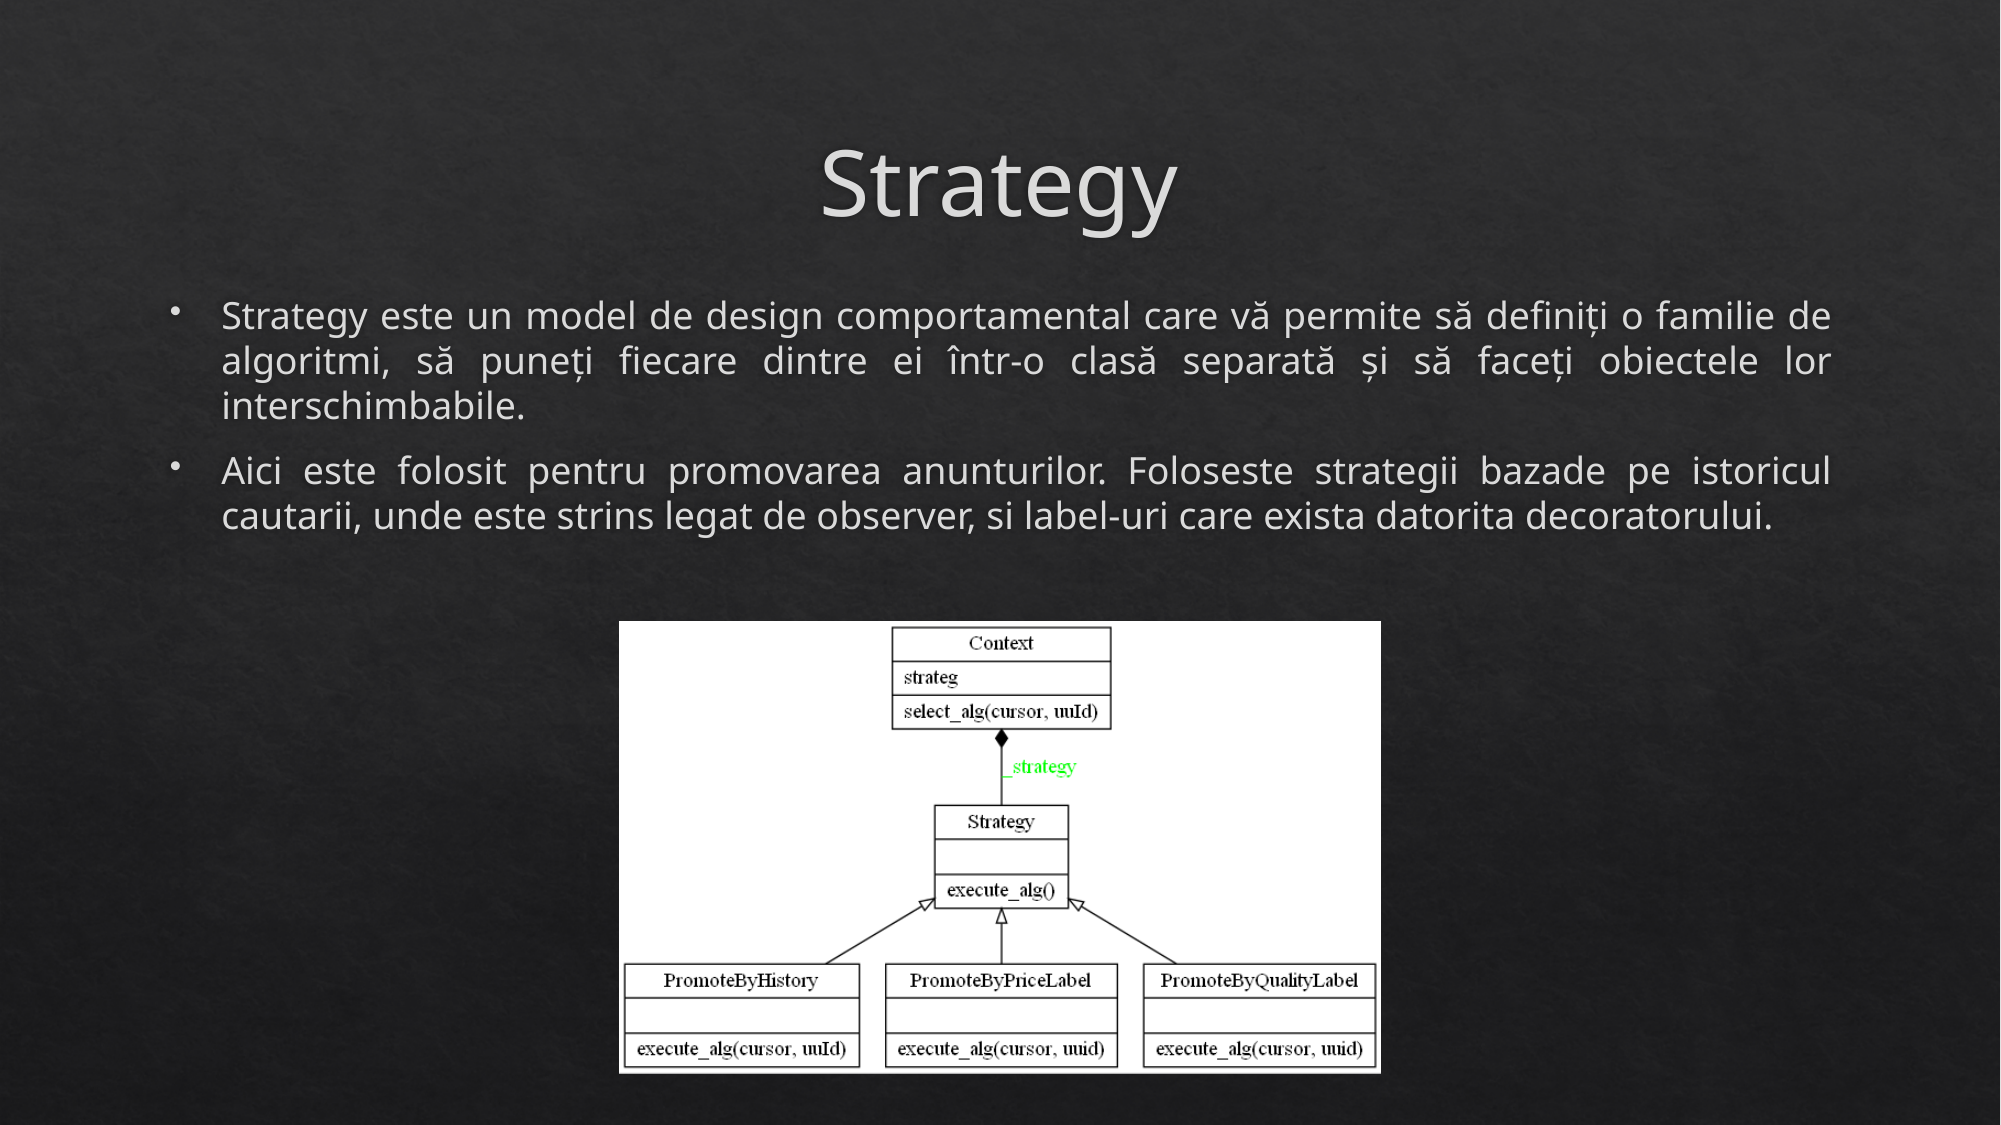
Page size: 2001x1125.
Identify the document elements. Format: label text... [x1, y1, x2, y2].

list Strategy este un model de design comportamental care vă permite să definiți o familie de algoritmi, să puneți fiecare dintre ei într-o clasă separată și să faceți obiectele lor interschimbabile. Aici este folosit pentru promovarea anunturilor. Foloseste strategii bazade pe istoricul cautarii, unde este strins legat de observer, si label-uri care exista datorita decoratorului. [149, 284, 1849, 597]
picture [619, 621, 1381, 1074]
title Strategy [149, 99, 1849, 260]
